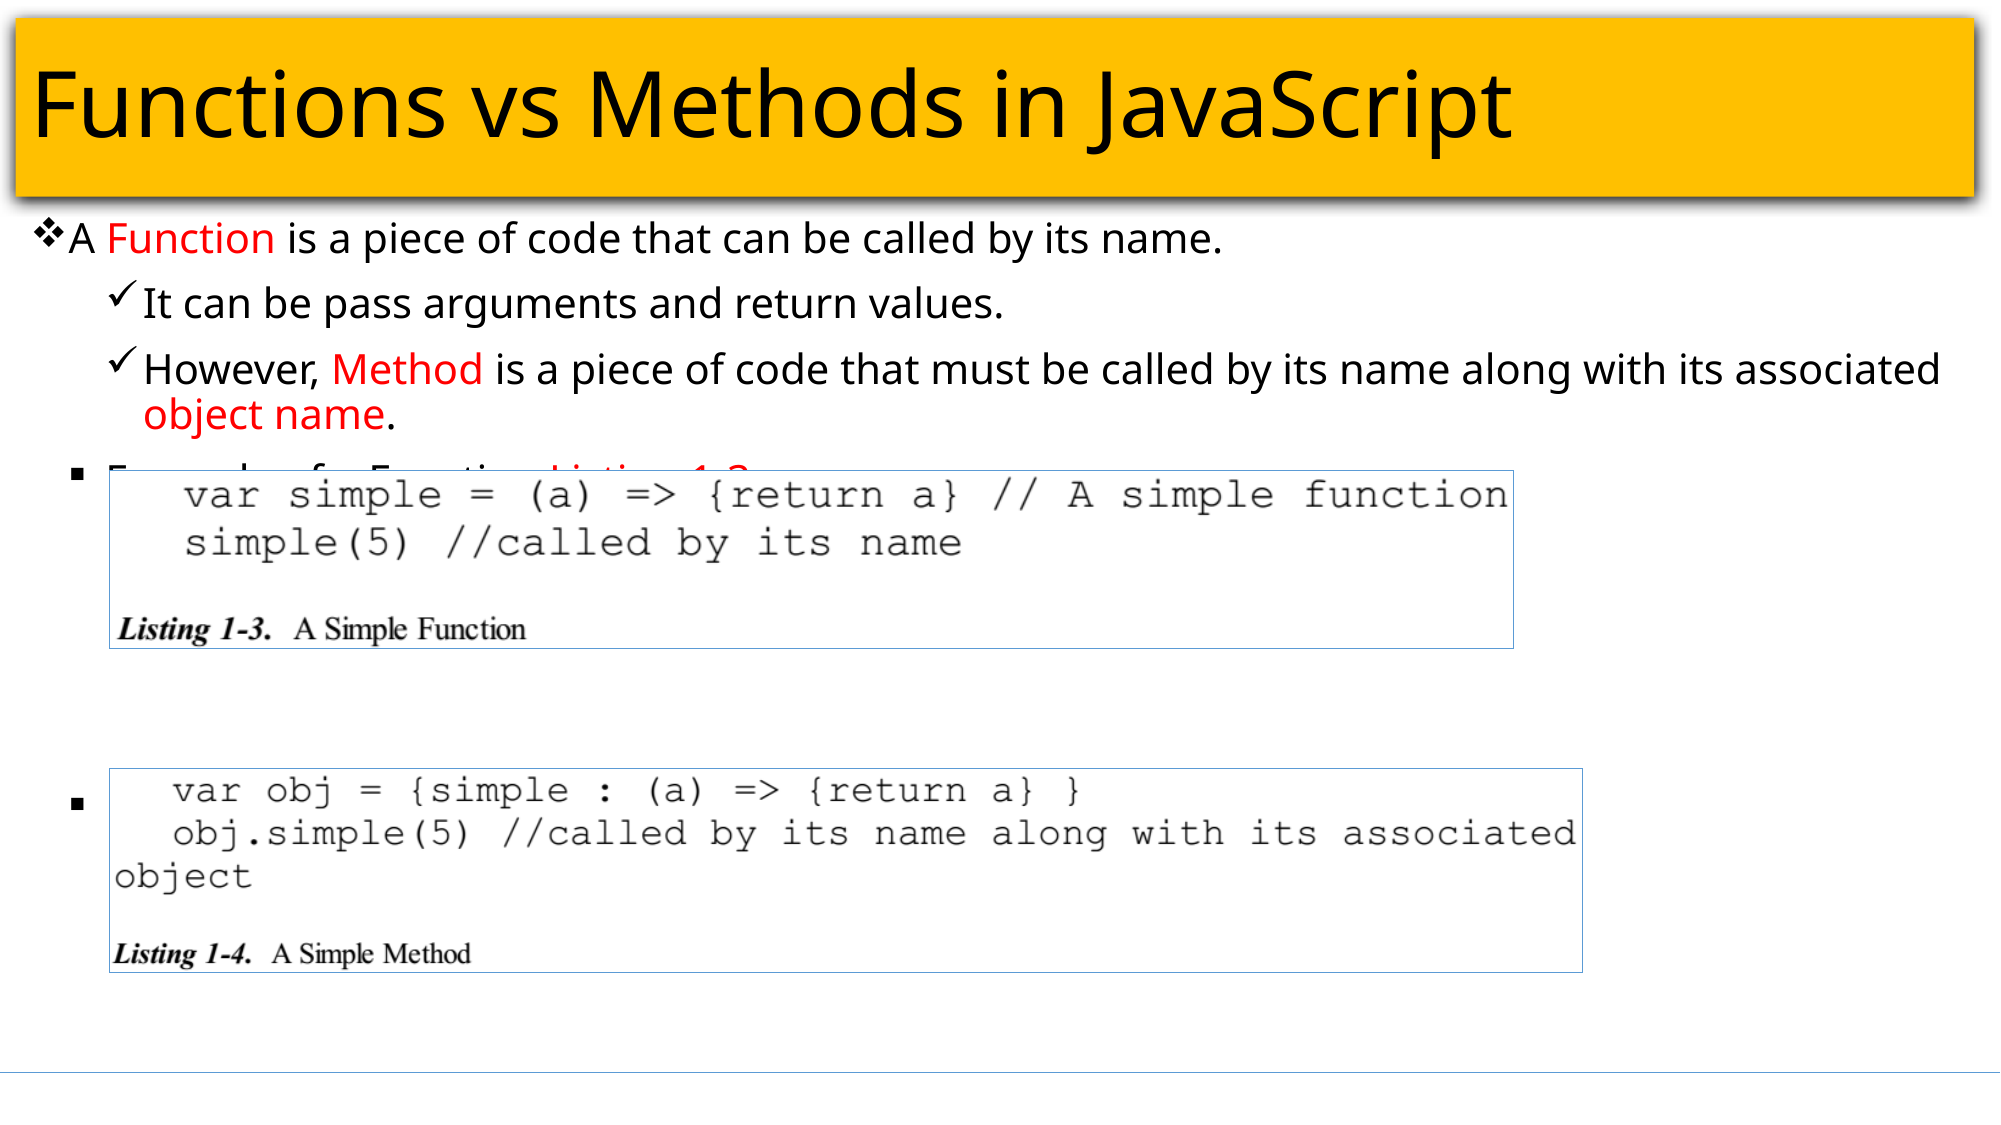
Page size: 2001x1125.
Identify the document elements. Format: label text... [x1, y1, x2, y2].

picture [109, 470, 1514, 649]
title Functions vs Methods in JavaScript [15, 18, 1975, 197]
picture [109, 768, 1583, 973]
list A Function is a piece of code that can be called by its name. It can be pass arguments and return values. However, Method is a piece of code that must be called by its name along with its associated object name. Example of a Function Listing 1-3: Example of a Method Listing 1-4: [15, 209, 1975, 1112]
